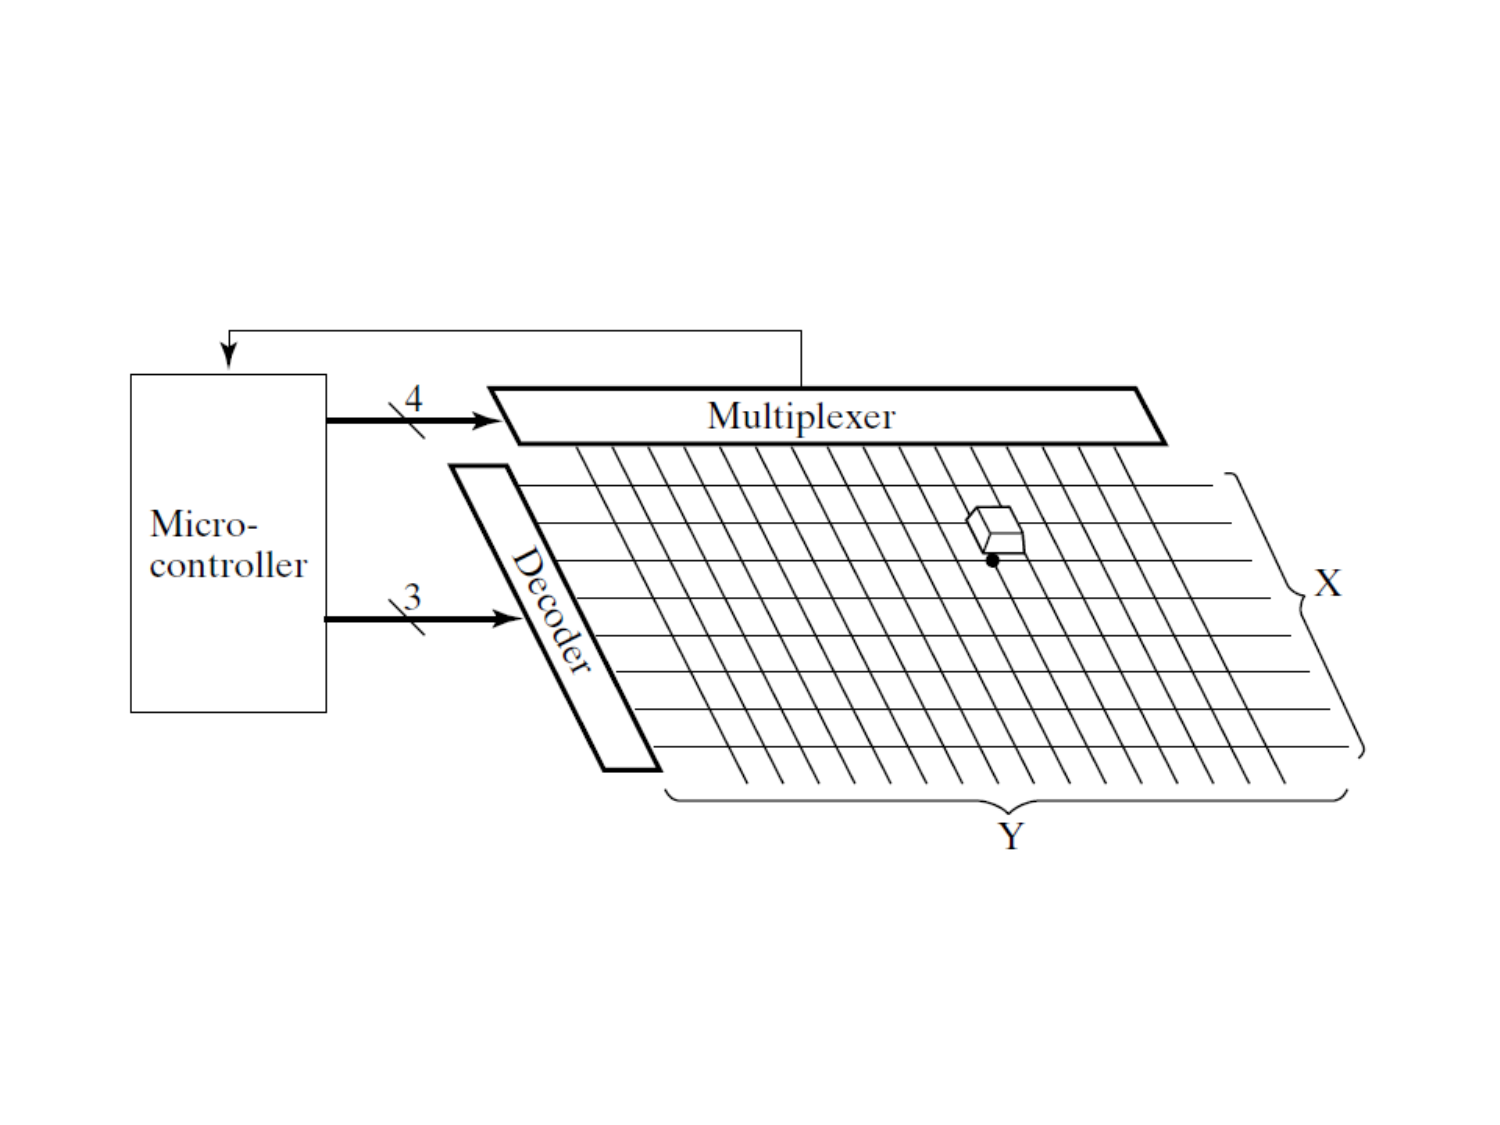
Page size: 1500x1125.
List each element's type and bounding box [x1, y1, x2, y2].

picture [106, 227, 1394, 898]
